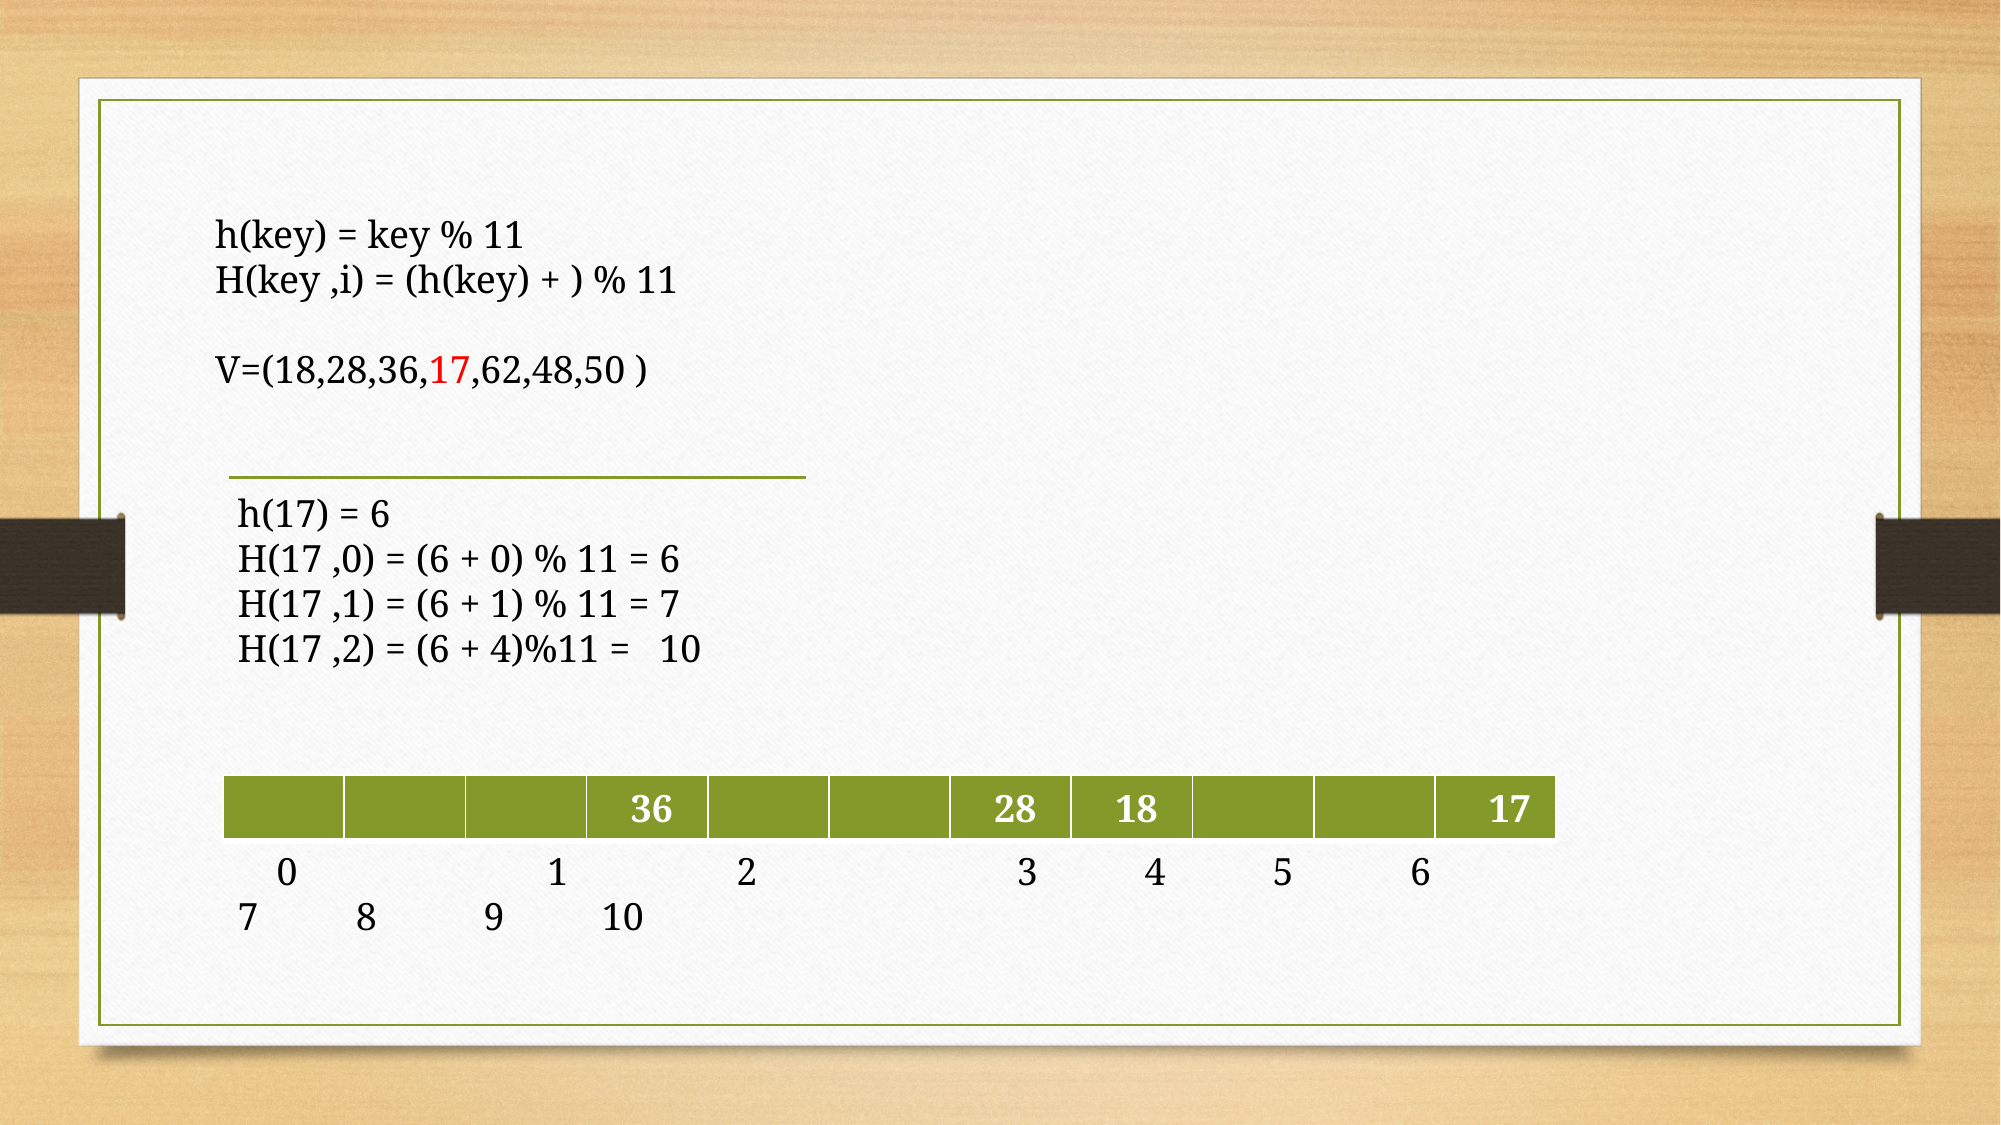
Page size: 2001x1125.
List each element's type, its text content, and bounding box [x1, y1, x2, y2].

table_header [466, 776, 586, 838]
table_header 28 [951, 776, 1070, 838]
table_header 36 [587, 776, 707, 838]
picture [0, 0, 2001, 1125]
table_header 18 [1072, 776, 1192, 838]
table_header 17 [1436, 776, 1555, 838]
table_header [709, 776, 828, 838]
table_header [345, 776, 465, 838]
table_header [830, 776, 949, 838]
table_header [224, 776, 343, 838]
text_box 0 1 2 3 4 5 6 7 8 9 10 [222, 840, 1557, 946]
table_header [1193, 776, 1313, 838]
text_box h(17) = 6 H(17 ,0) = (6 + 0) % 11 = 6 H(17 ,1) = (6 + 1) % 11 = 7 H(17 ,2) = (6 + 4)%11 = 10 [222, 482, 973, 767]
table_header [1315, 776, 1434, 838]
